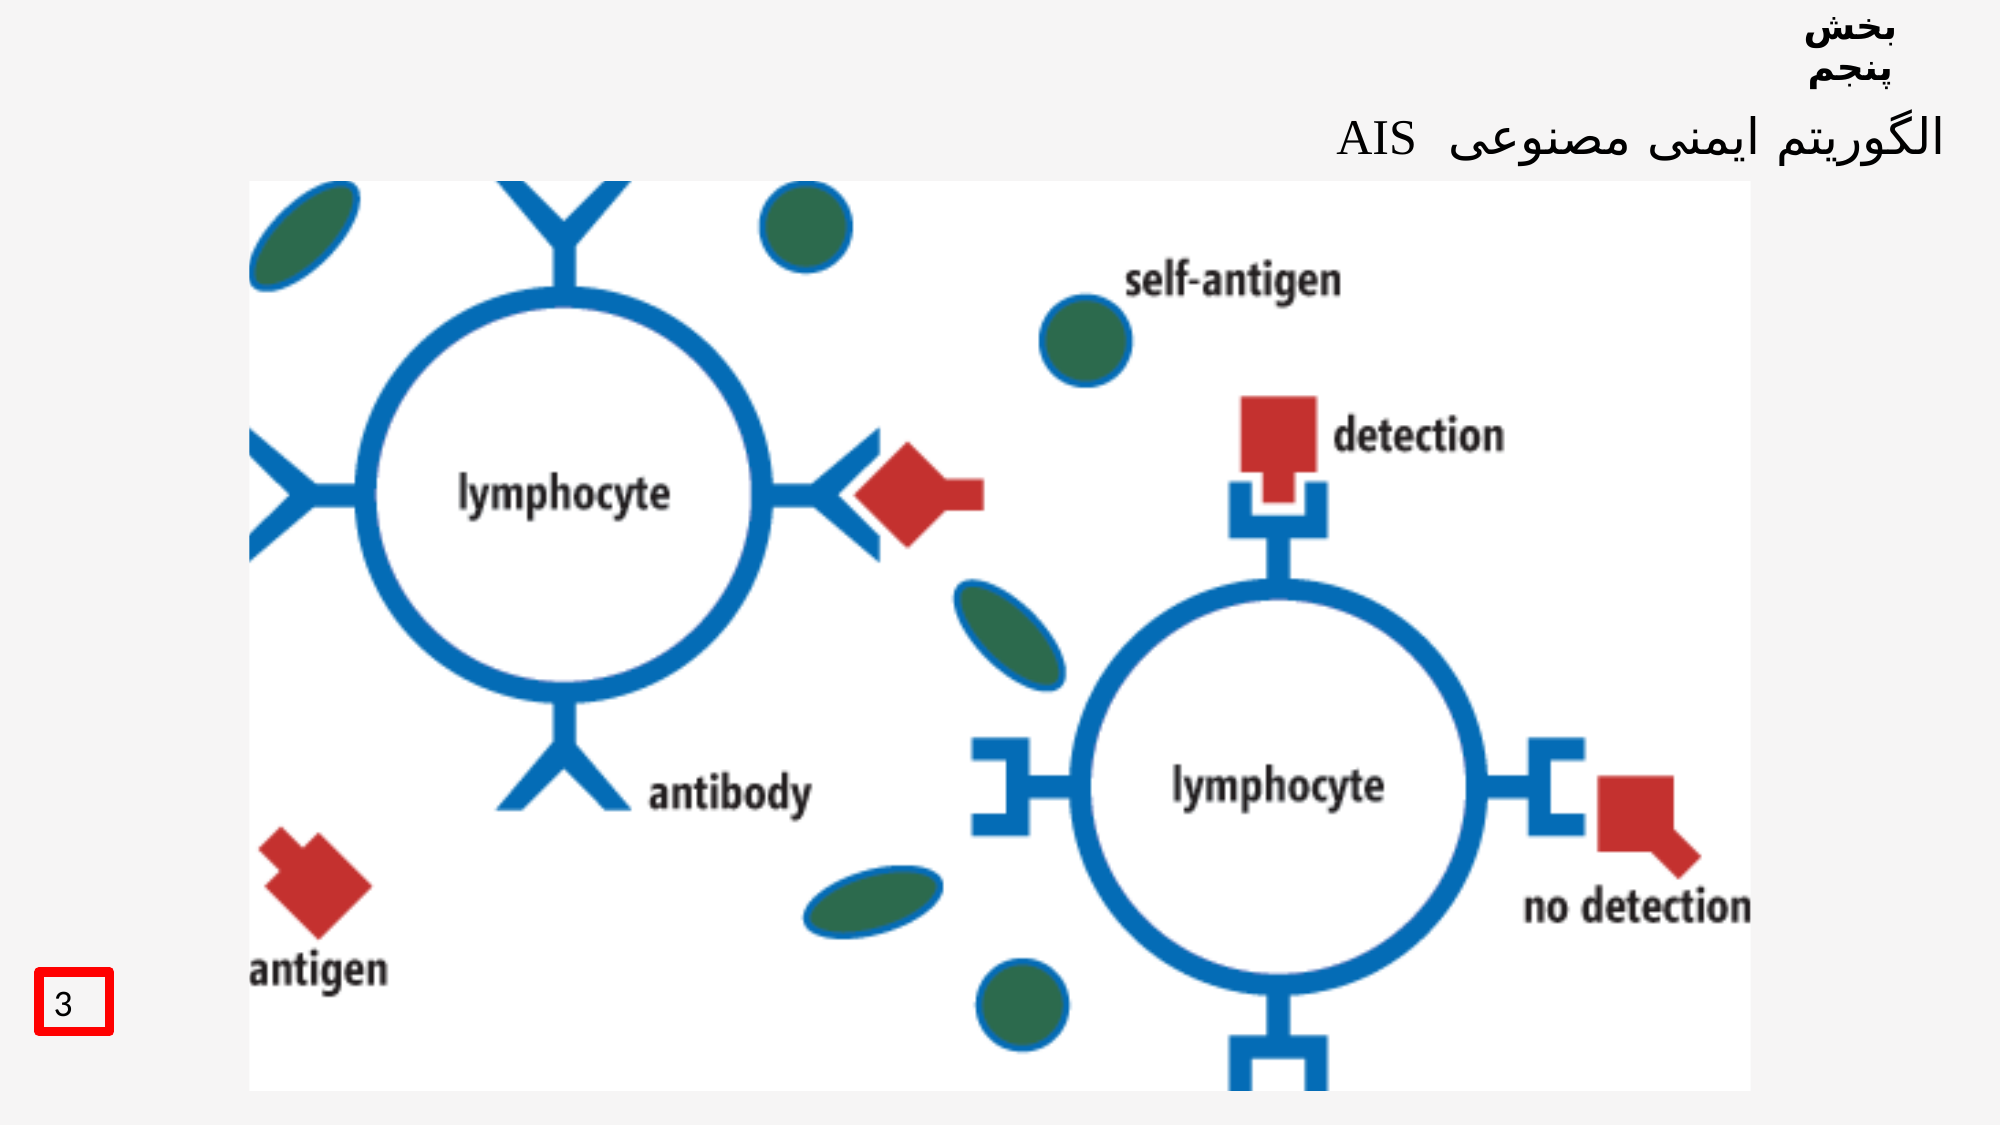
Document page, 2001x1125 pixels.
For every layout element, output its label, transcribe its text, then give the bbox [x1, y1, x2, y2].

picture [249, 181, 1751, 1091]
text_box 3 [39, 971, 110, 1032]
subtitle الگوریتم ایمنی مصنوعی AIS [43, 92, 1961, 1091]
title بخش پنجم [1740, 34, 1961, 92]
